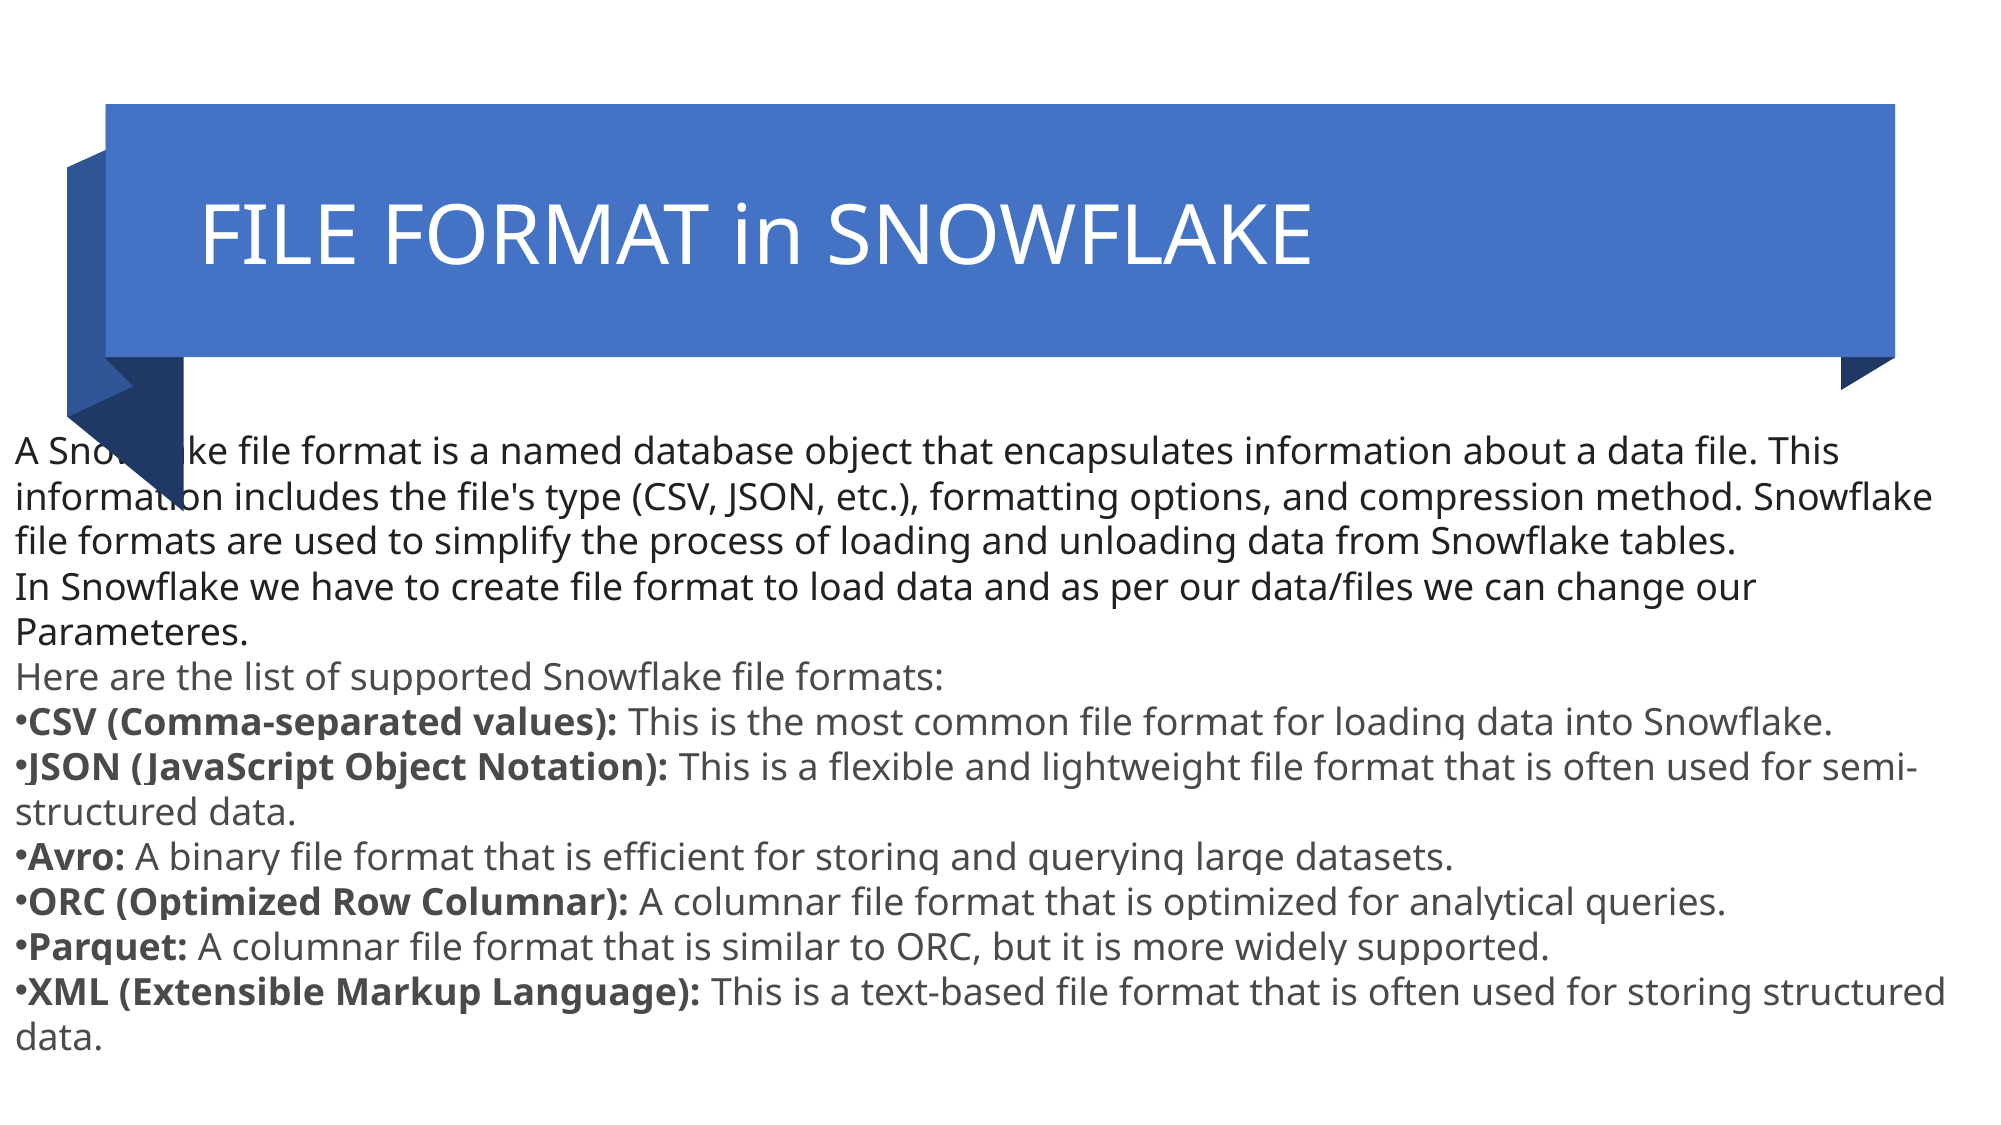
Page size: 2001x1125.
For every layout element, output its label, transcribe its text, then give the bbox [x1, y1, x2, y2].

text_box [67, 104, 1895, 512]
text_box A Snowflake file format is a named database object that encapsulates information about a data file. This information includes the file's type (CSV, JSON, etc.), formatting options, and compression method. Snowflake file formats are used to simplify the process of loading and unloading data from Snowflake tables. In Snowflake we have to create file format to load data and as per our data/files we can change our Parameteres. Here are the list of supported Snowflake file formats: CSV (Comma-separated values): This is the most common file format for loading data into Snowflake. JSON (JavaScript Object Notation): This is a flexible and lightweight file format that is often used for semi-structured data. Avro: A binary file format that is efficient for storing and querying large datasets. ORC (Optimized Row Columnar): A columnar file format that is optimized for analytical queries. Parquet: A columnar file format that is similar to ORC, but it is more widely supported. XML (Extensible Markup Language): This is a text-based file format that is often used for storing structured data. [0, 0, 2000, 1125]
